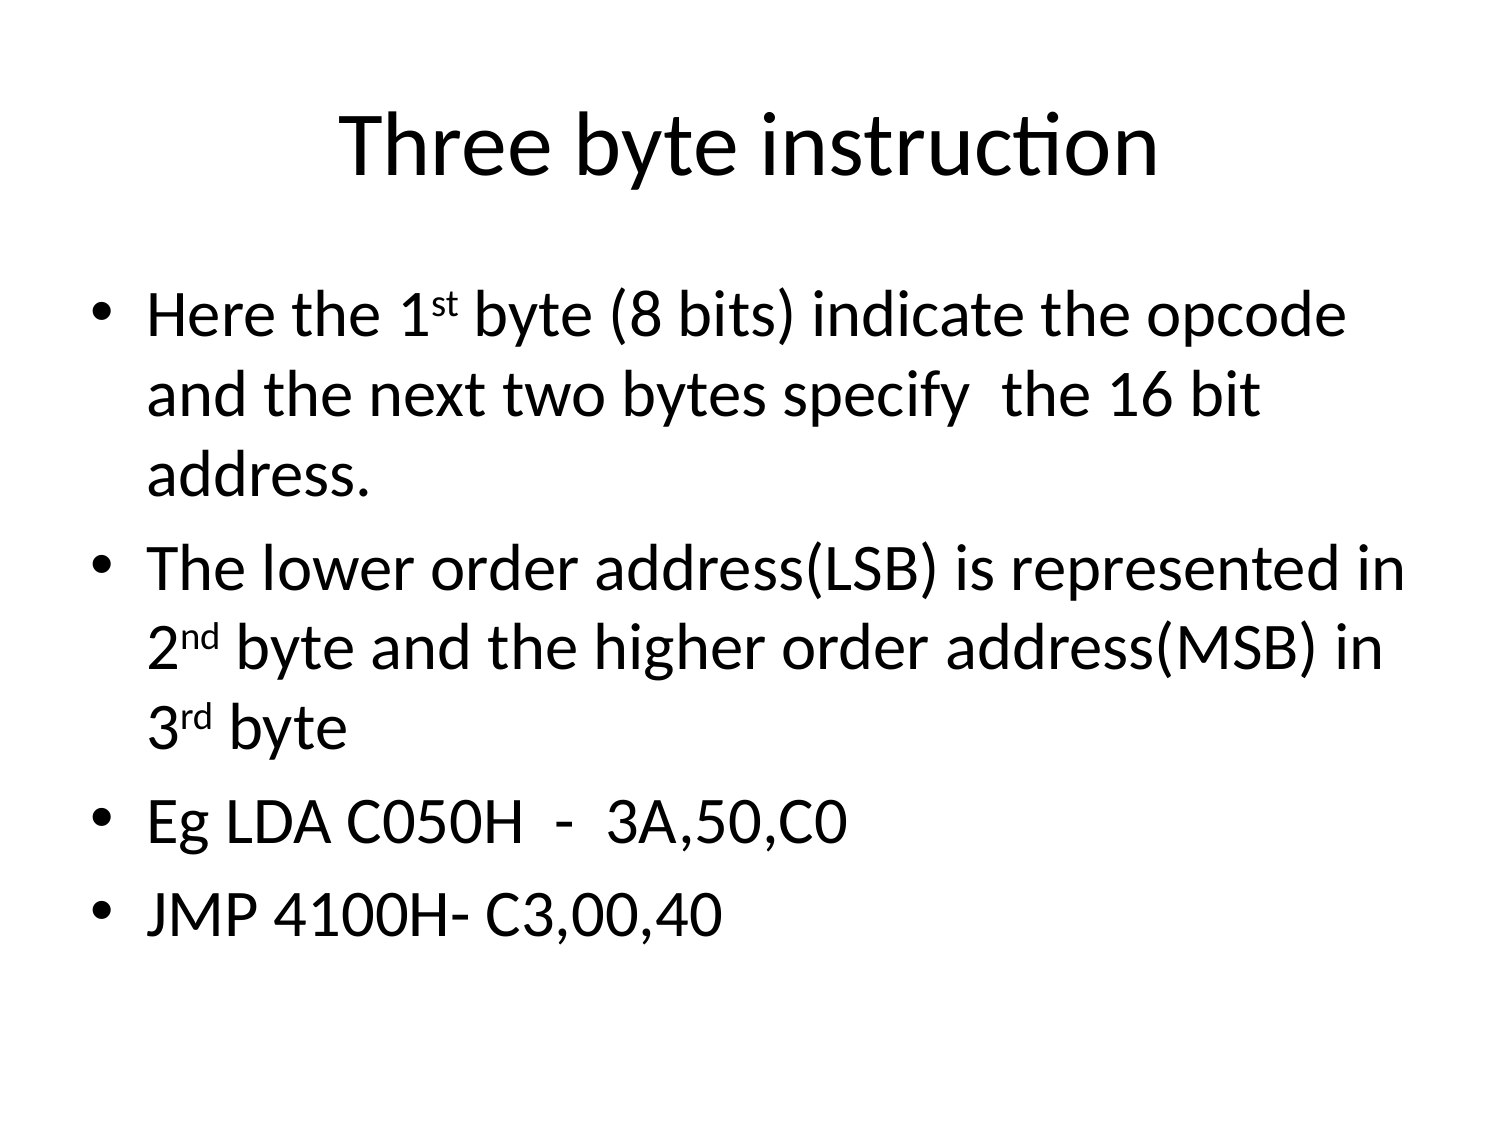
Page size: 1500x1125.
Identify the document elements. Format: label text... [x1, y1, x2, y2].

title Three byte instruction [75, 45, 1425, 233]
list Here the 1st byte (8 bits) indicate the opcode and the next two bytes specify the 16 bit address. The lower order address(LSB) is represented in 2nd byte and the higher order address(MSB) in 3rd byte Eg LDA C050H - 3A,50,C0 JMP 4100H- C3,00,40 [75, 262, 1425, 1005]
